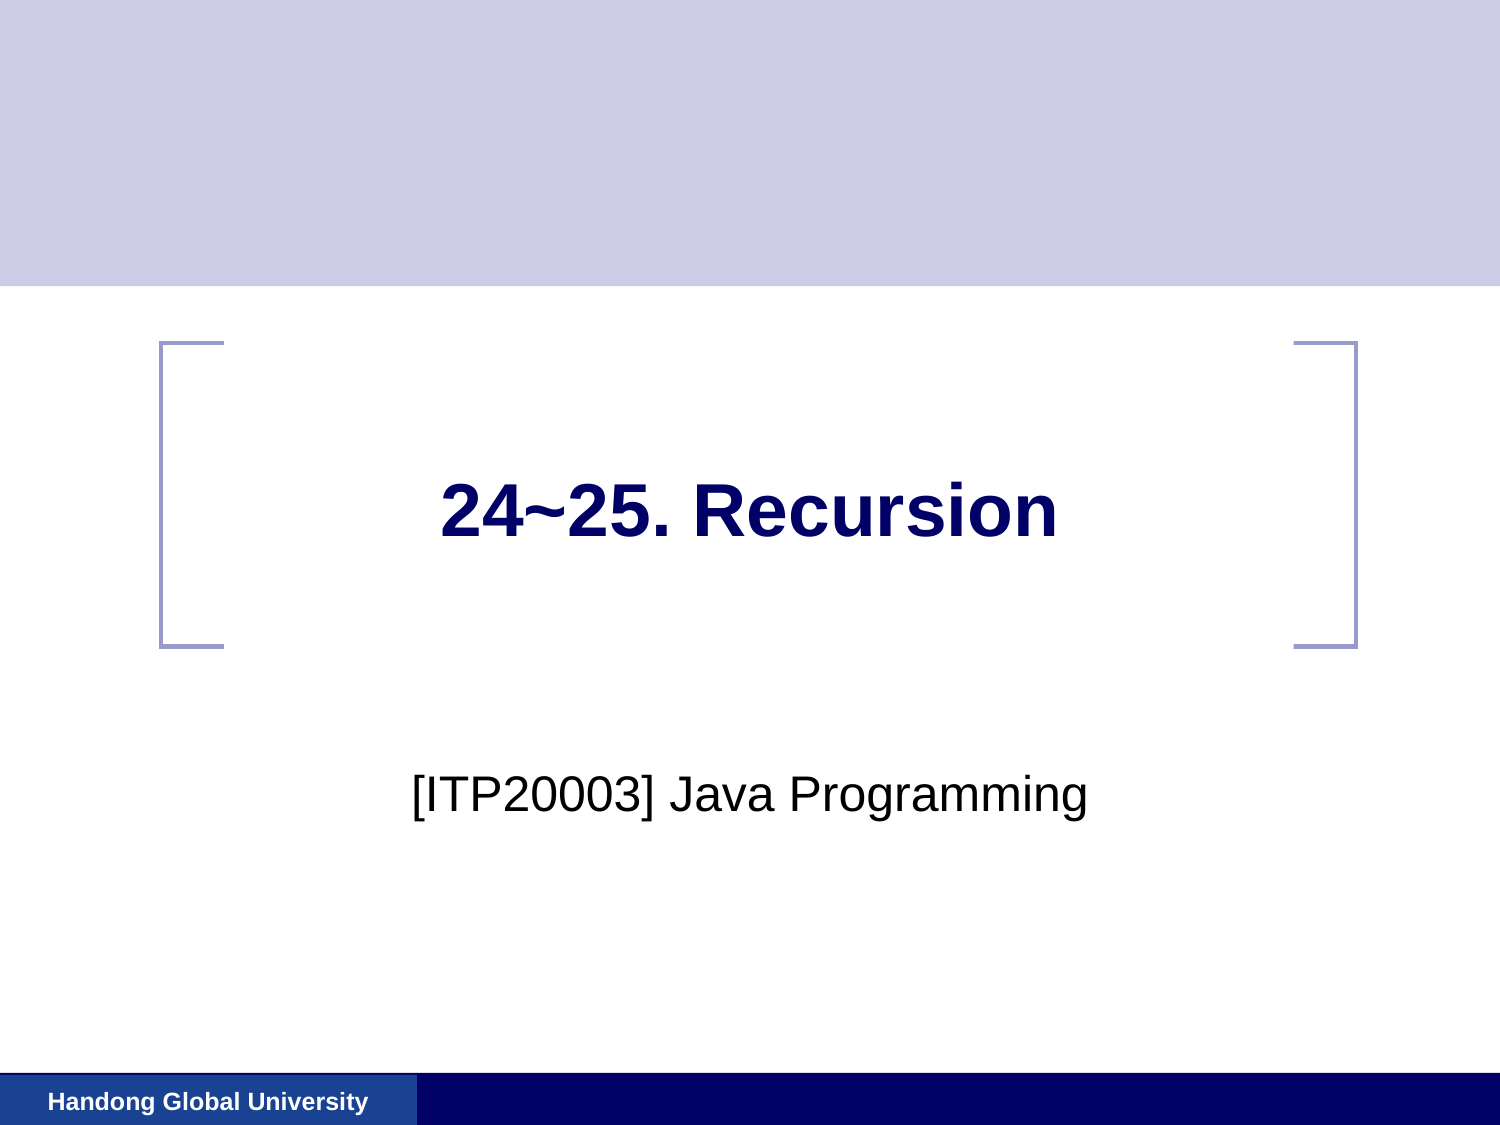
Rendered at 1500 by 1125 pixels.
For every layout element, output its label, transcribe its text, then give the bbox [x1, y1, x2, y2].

subtitle [ITP20003] Java Programming [150, 679, 1350, 905]
title 24~25. Recursion [262, 399, 1238, 613]
